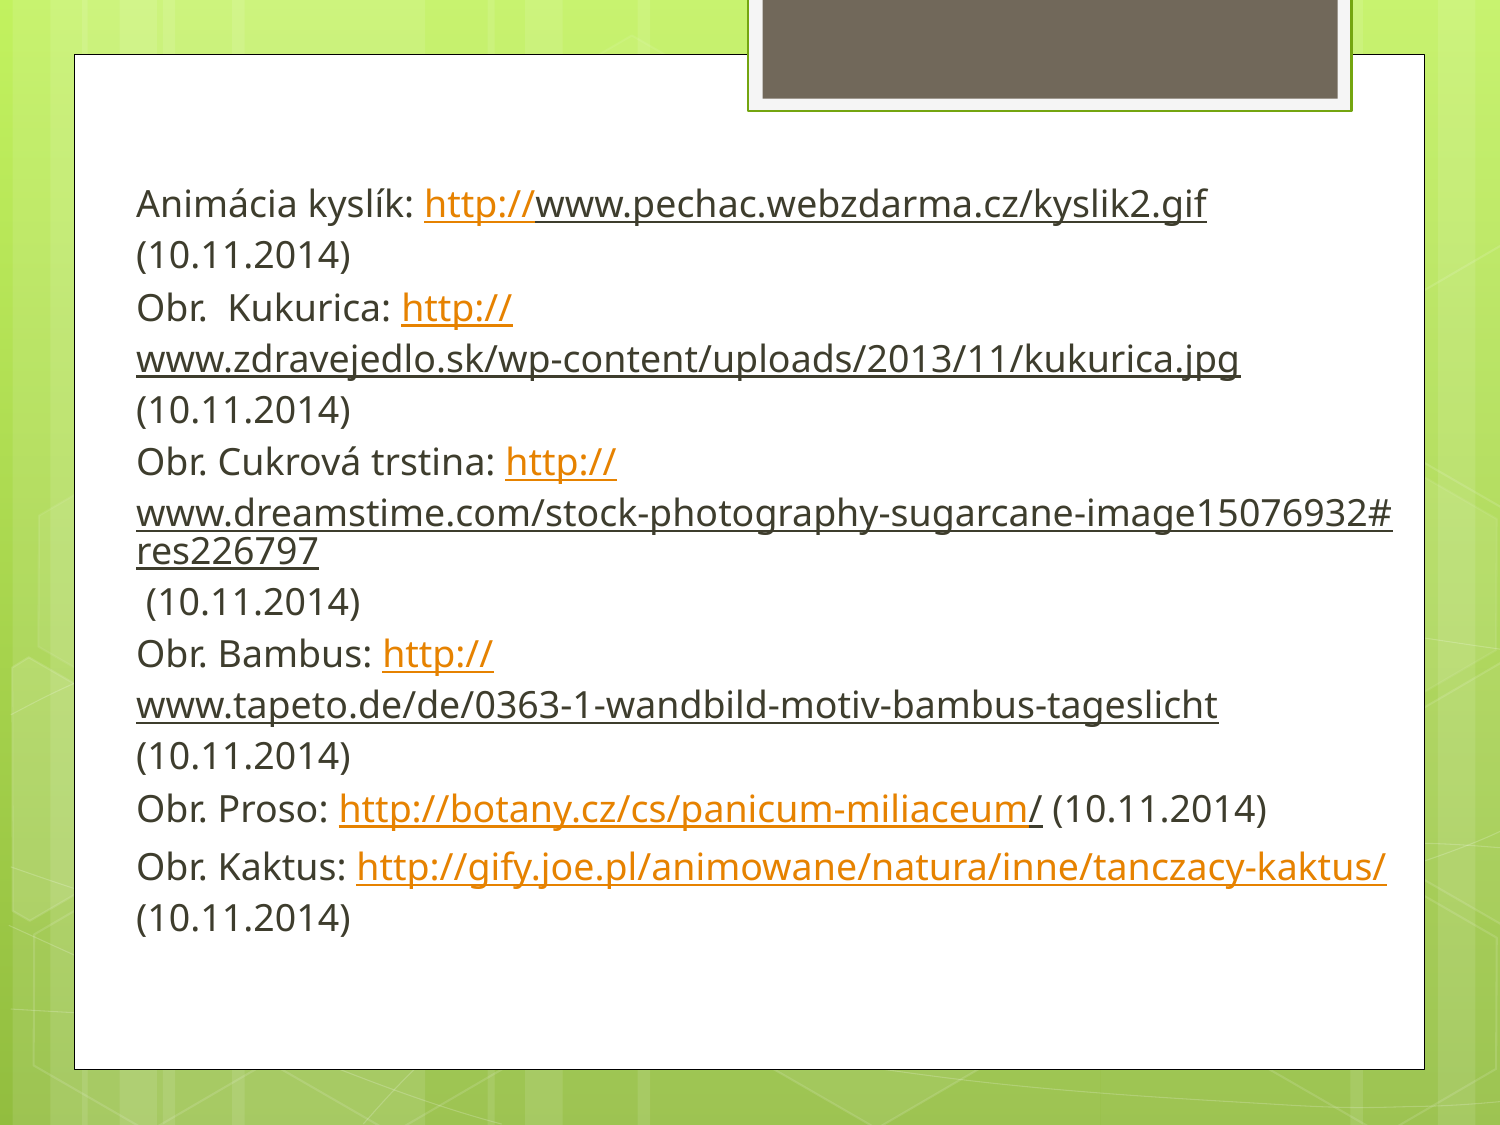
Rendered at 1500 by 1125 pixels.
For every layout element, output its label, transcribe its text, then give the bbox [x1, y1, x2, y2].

list Animácia kyslík: http://www.pechac.webzdarma.cz/kyslik2.gif (10.11.2014) Obr. Kukurica: http://www.zdravejedlo.sk/wp-content/uploads/2013/11/kukurica.jpg (10.11.2014) Obr. Cukrová trstina: http://www.dreamstime.com/stock-photography-sugarcane-image15076932#res226797 (10.11.2014) Obr. Bambus: http://www.tapeto.de/de/0363-1-wandbild-motiv-bambus-tageslicht(10.11.2014) Obr. Proso: http://botany.cz/cs/panicum-miliaceum/ (10.11.2014) Obr. Kaktus: http://gify.joe.pl/animowane/natura/inne/tanczacy-kaktus/ (10.11.2014) [112, 172, 1412, 957]
